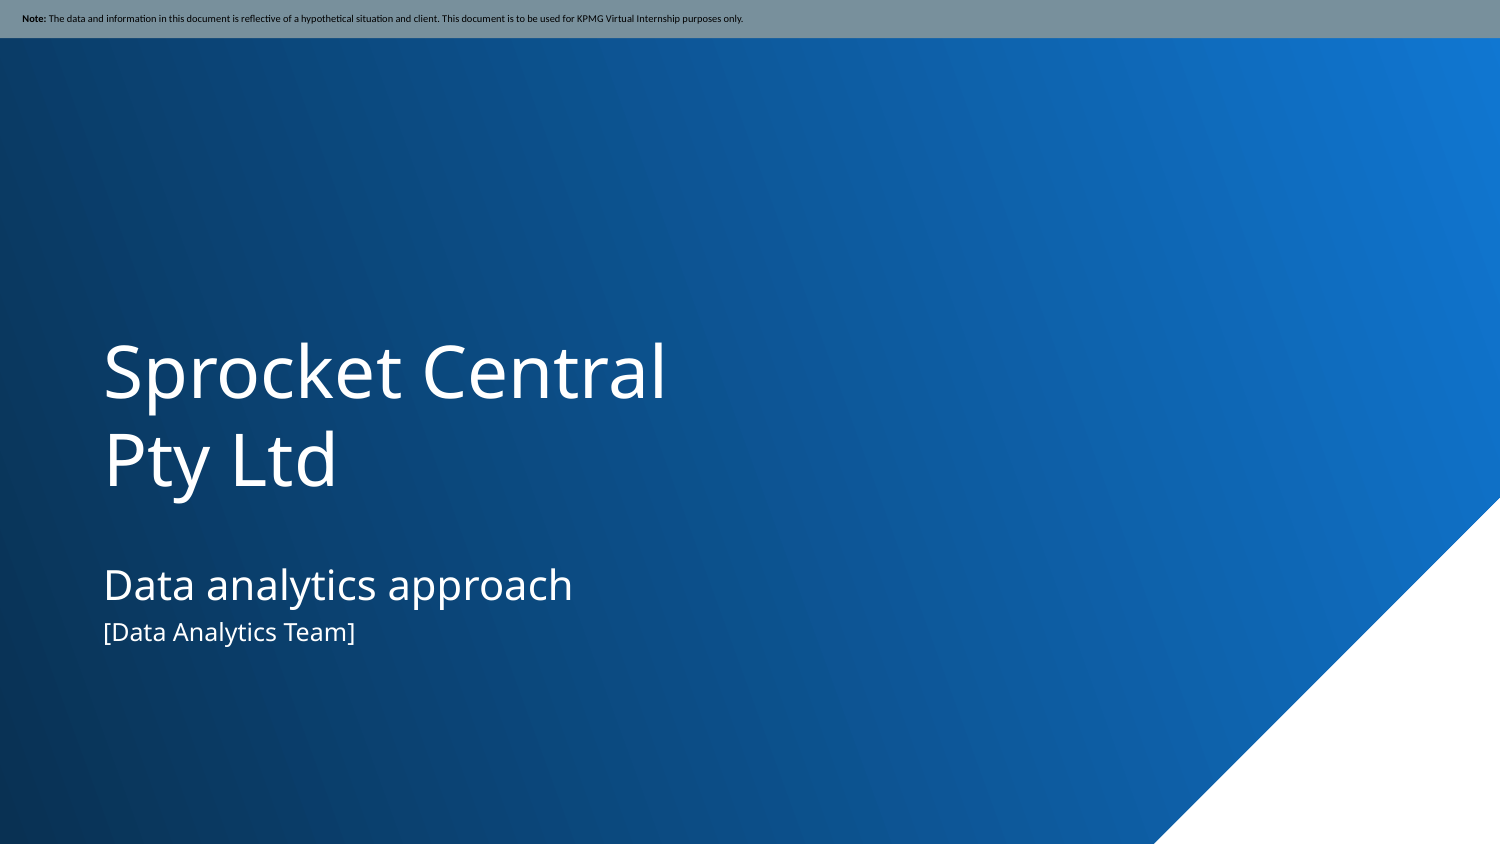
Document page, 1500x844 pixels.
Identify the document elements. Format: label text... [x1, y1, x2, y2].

text_box Data analytics approach [88, 543, 999, 601]
text_box Sprocket Central Pty Ltd [88, 310, 737, 516]
text_box Note: The data and information in this document is reflective of a hypothetical situation and client. This document is to be used for KPMG Virtual Internship purposes only. [0, 0, 1500, 39]
text_box [Data Analytics Team] [88, 601, 1114, 662]
text_box [0, 39, 1500, 844]
